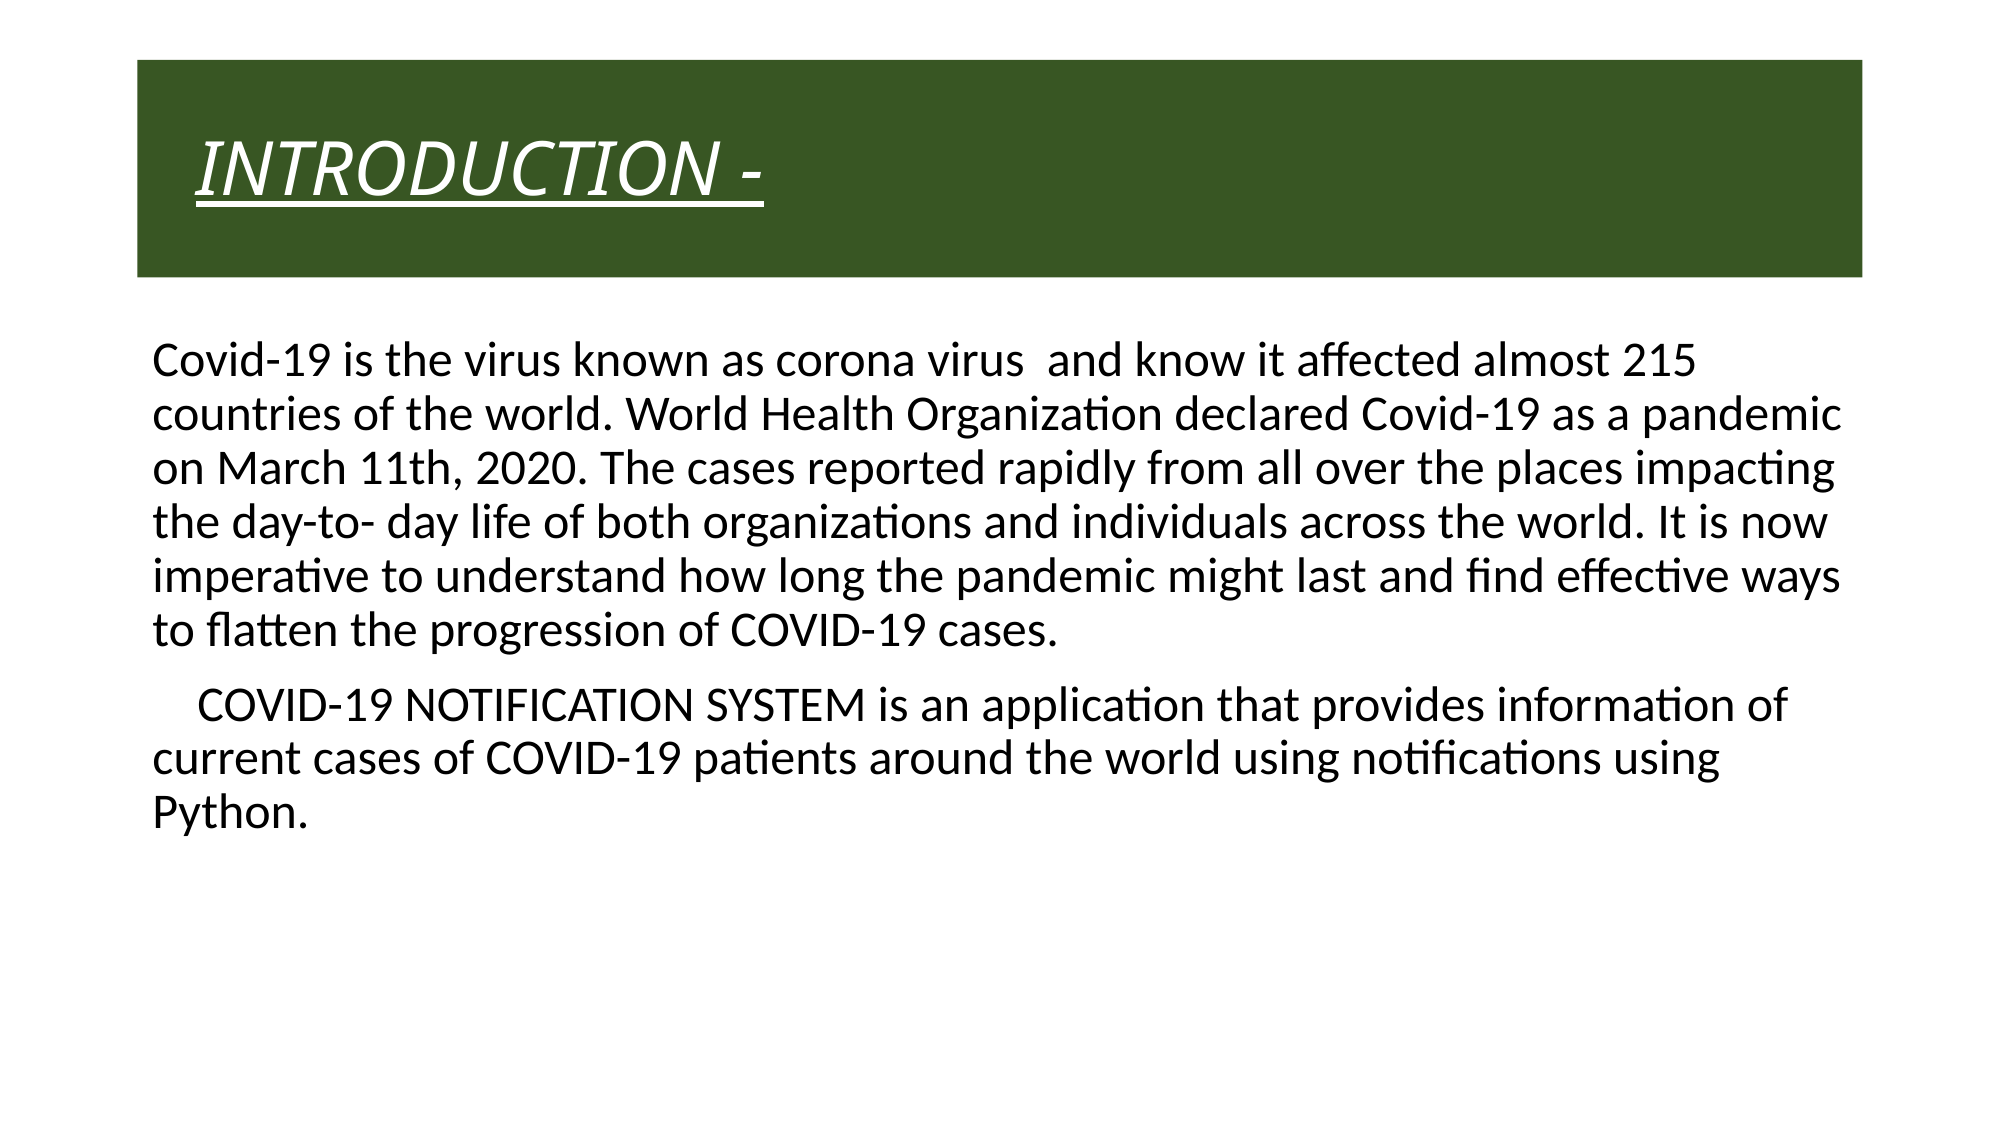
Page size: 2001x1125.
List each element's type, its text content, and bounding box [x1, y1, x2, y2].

list Covid-19 is the virus known as corona virus and know it affected almost 215 countries of the world. World Health Organization declared Covid-19 as a pandemic on March 11th, 2020. The cases reported rapidly from all over the places impacting the day-to- day life of both organizations and individuals across the world. It is now imperative to understand how long the pandemic might last and find effective ways to flatten the progression of COVID-19 cases. COVID-19 NOTIFICATION SYSTEM is an application that provides information of current cases of COVID-19 patients around the world using notifications using Python. [137, 325, 1863, 1040]
title INTRODUCTION - [137, 59, 1863, 278]
